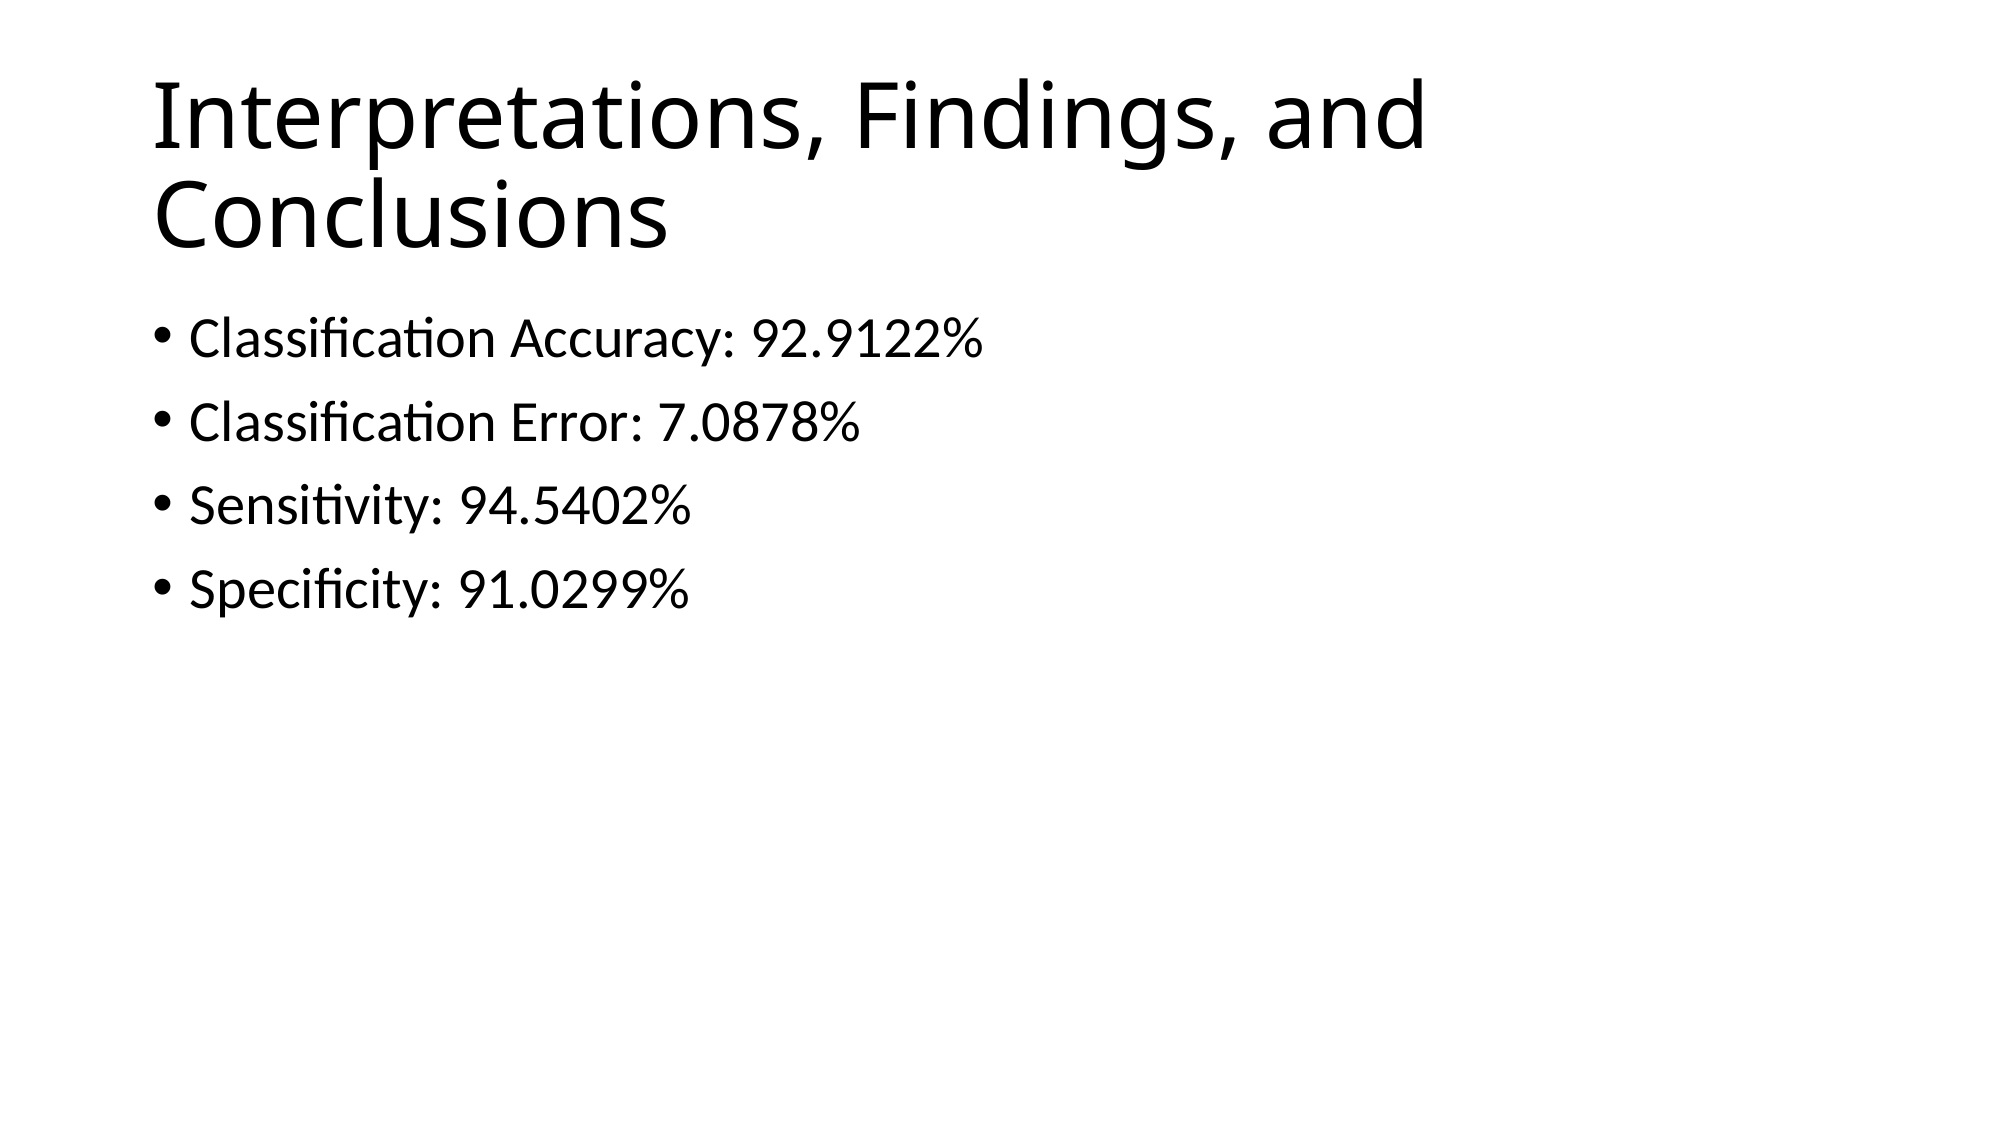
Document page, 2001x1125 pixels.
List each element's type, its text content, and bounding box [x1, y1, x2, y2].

title Interpretations, Findings, and Conclusions [137, 59, 1863, 278]
list Classification Accuracy: 92.9122% Classification Error: 7.0878% Sensitivity: 94.5402% Specificity: 91.0299% [137, 299, 1863, 1014]
